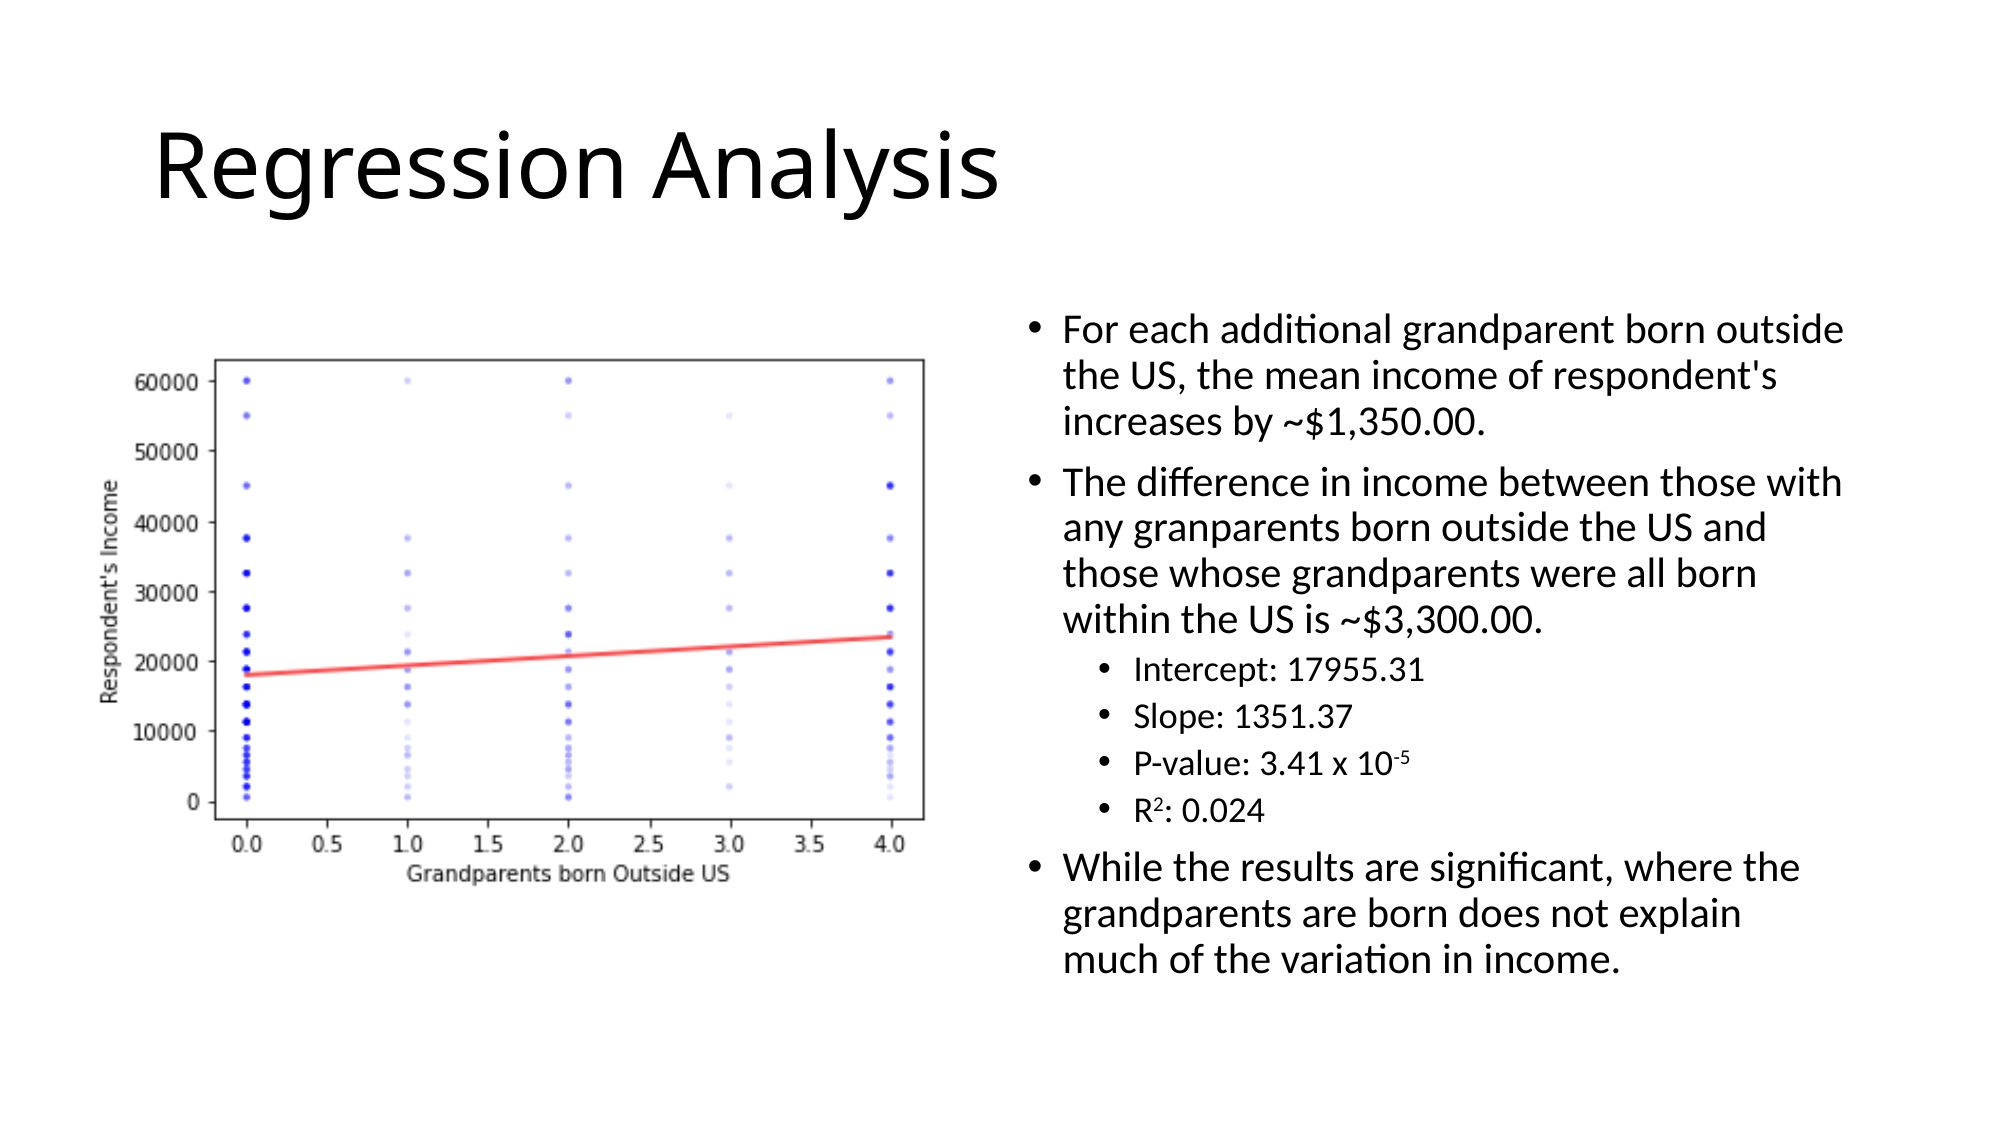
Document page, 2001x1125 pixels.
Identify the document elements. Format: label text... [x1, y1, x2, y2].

title Regression Analysis [137, 59, 1863, 278]
list For each additional grandparent born outside the US, the mean income of respondent's increases by ~$1,350.00. The difference in income between those with any granparents born outside the US and those whose grandparents were all born within the US is ~$3,300.00. Intercept: 17955.31 Slope: 1351.37 P-value: 3.41 x 10-5 R2: 0.024 While the results are significant, where the grandparents are born does not explain much of the variation in income. [1012, 299, 1863, 1014]
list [87, 347, 938, 899]
